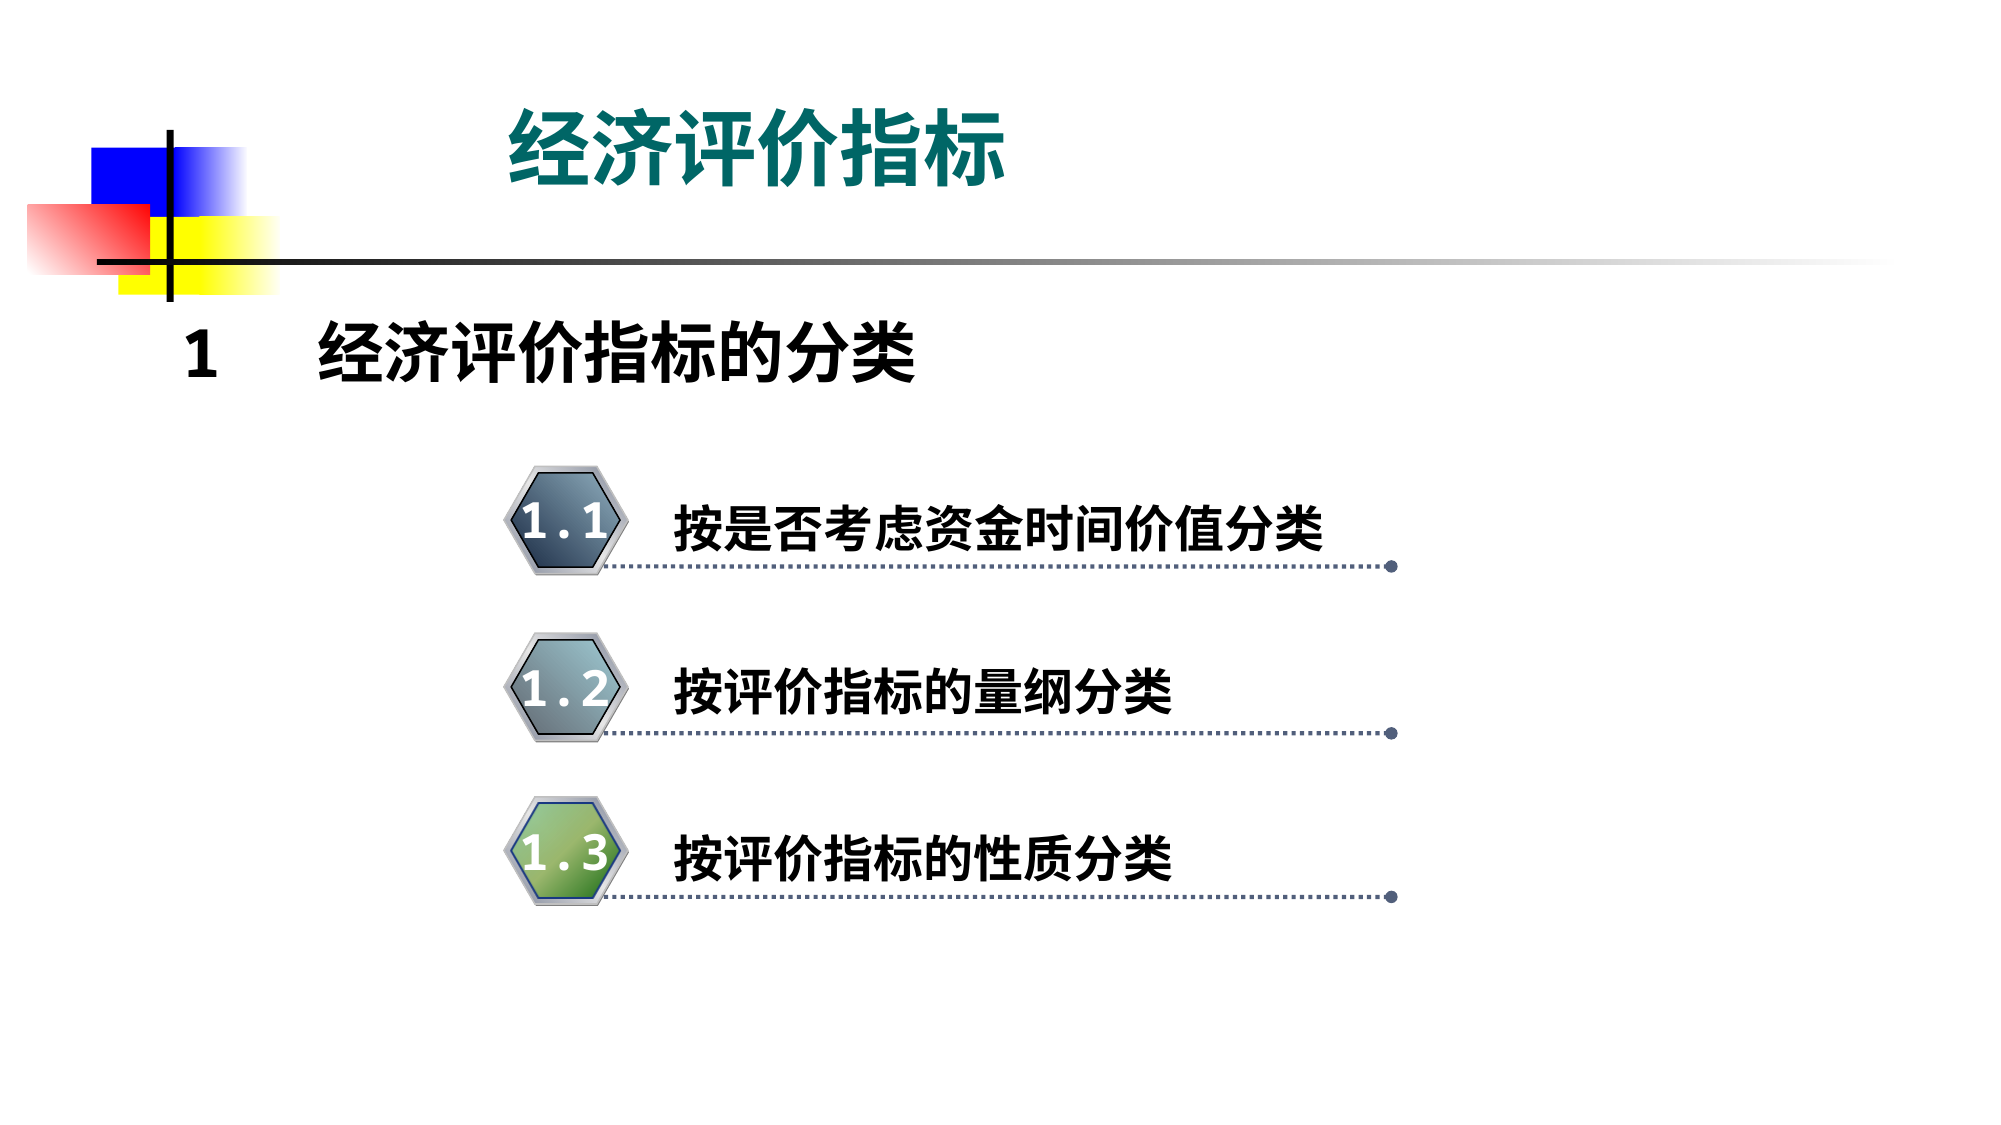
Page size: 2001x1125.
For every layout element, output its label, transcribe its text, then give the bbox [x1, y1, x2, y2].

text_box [503, 796, 1392, 907]
text_box 1 经济评价指标的分类 [154, 302, 945, 394]
text_box 经济评价指标 [434, 292, 1144, 404]
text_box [503, 632, 1392, 743]
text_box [503, 466, 1392, 576]
